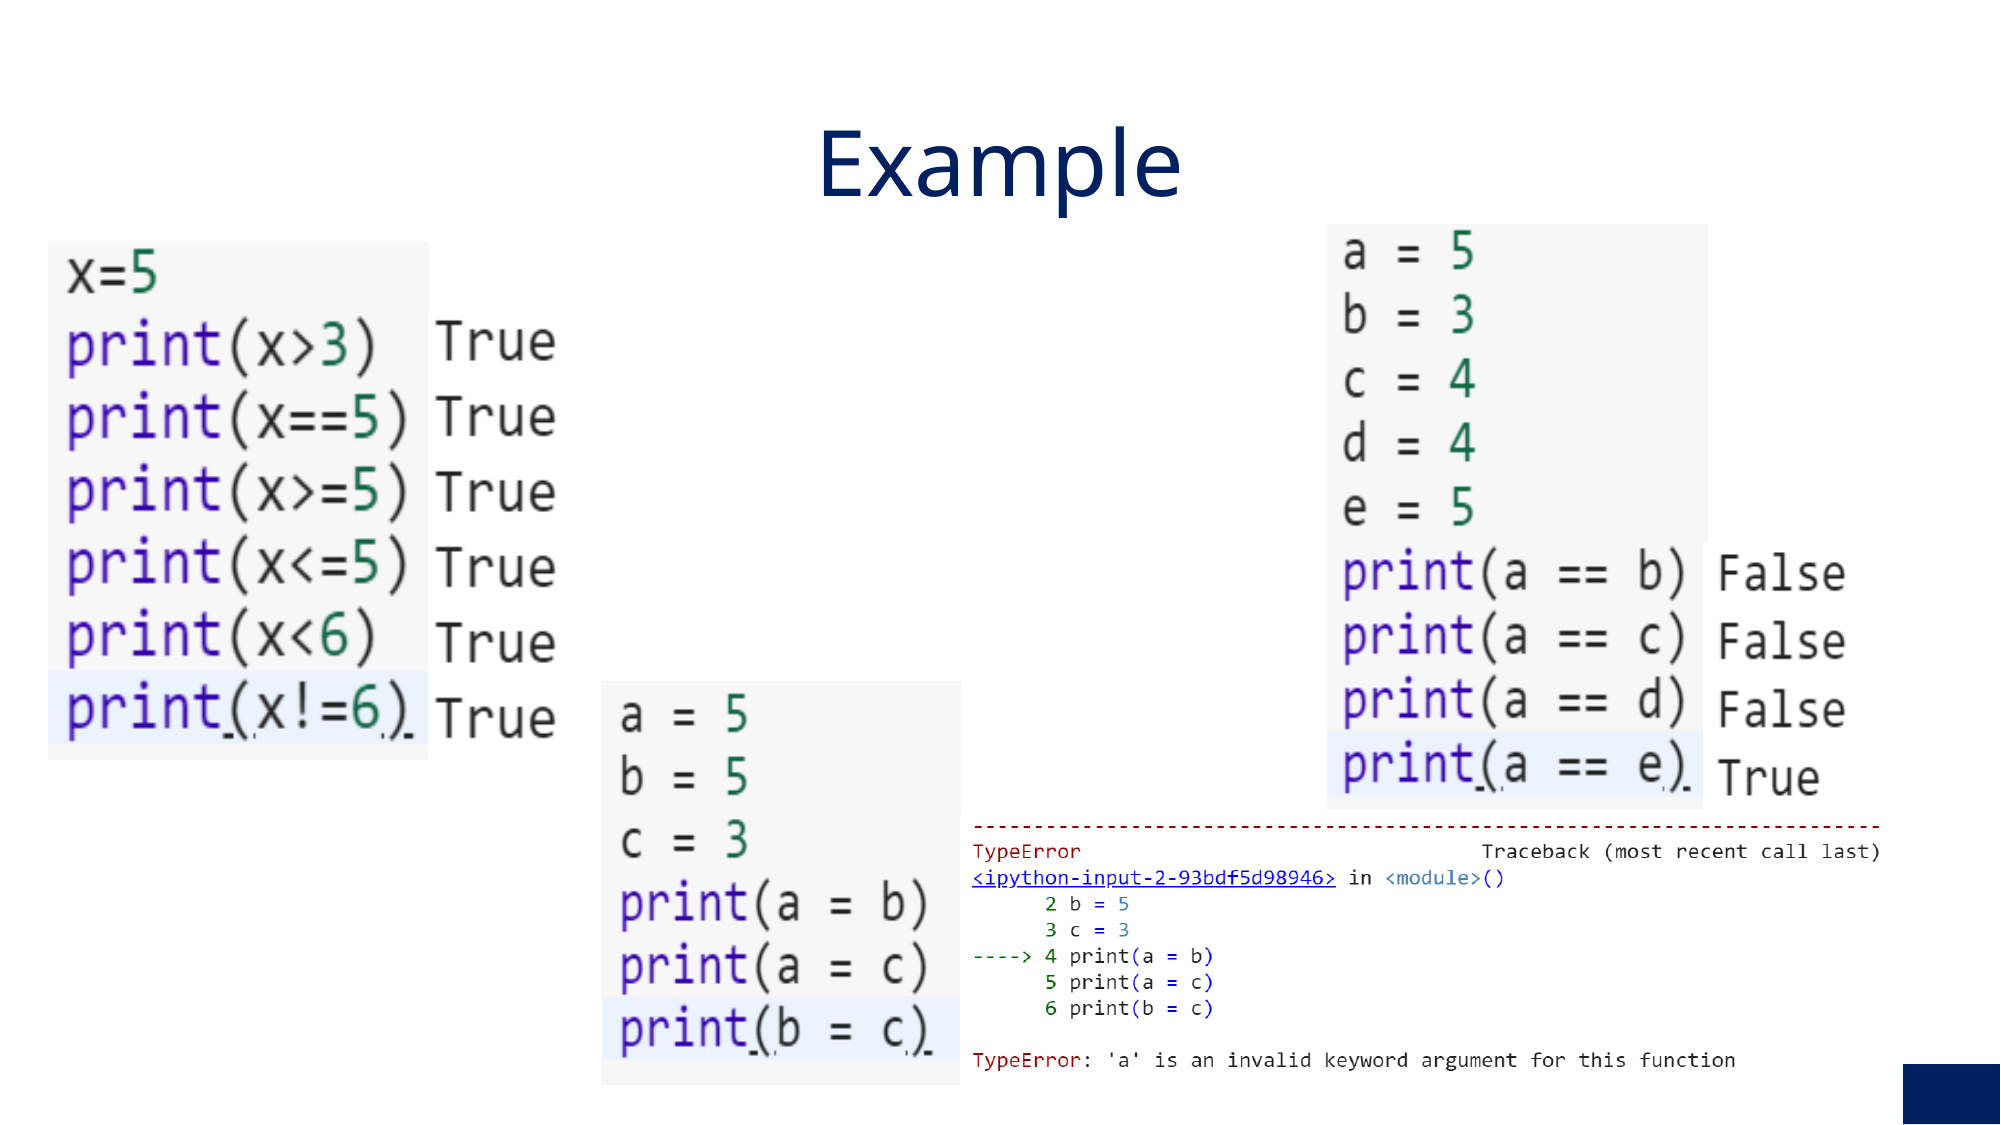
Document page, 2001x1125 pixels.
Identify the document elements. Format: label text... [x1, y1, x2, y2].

title Example [137, 57, 1863, 276]
slide_number [1903, 1064, 2000, 1125]
picture [601, 681, 1887, 1085]
picture [1327, 224, 1863, 814]
picture [48, 242, 577, 774]
